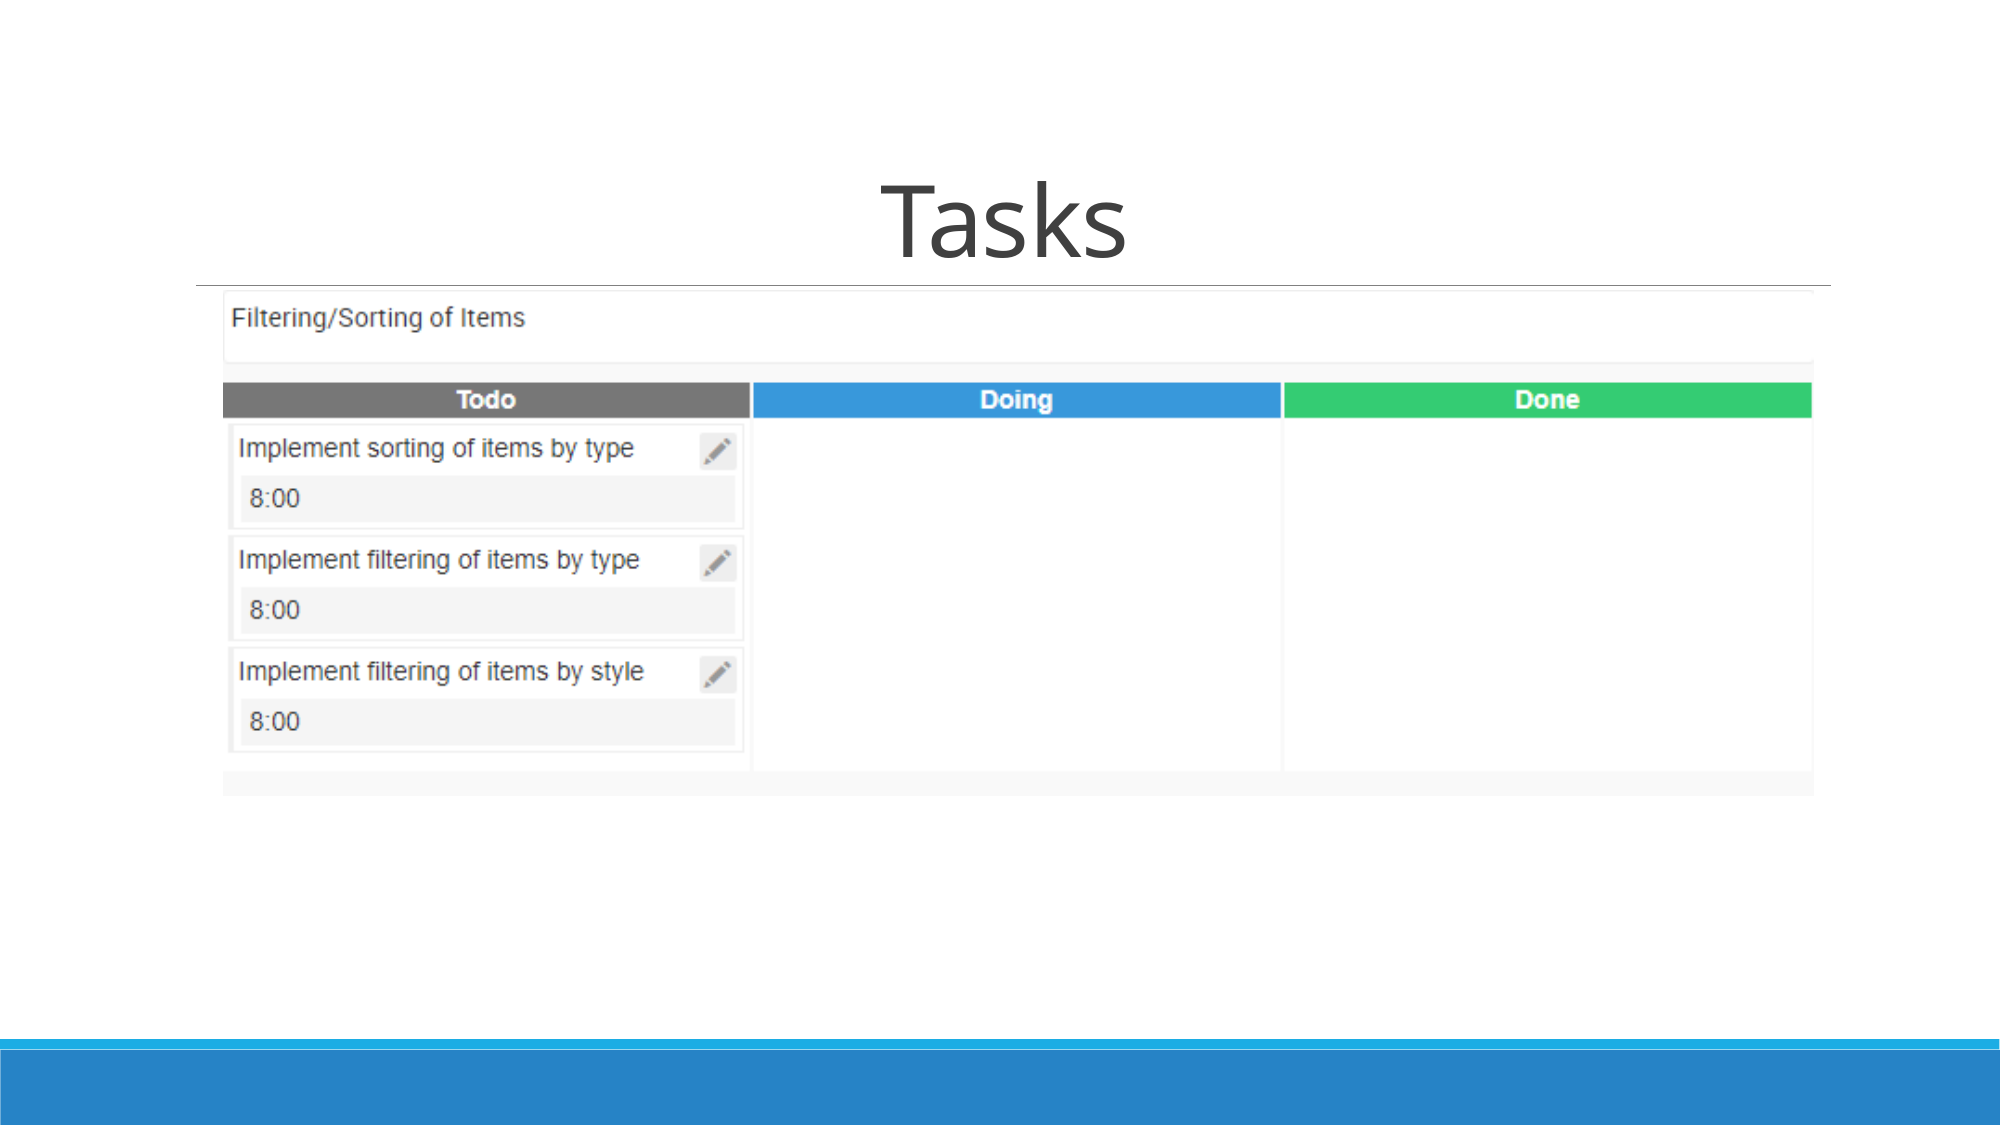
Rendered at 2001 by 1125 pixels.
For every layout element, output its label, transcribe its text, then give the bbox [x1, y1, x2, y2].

title Tasks [180, 47, 1830, 285]
picture [223, 290, 1815, 796]
